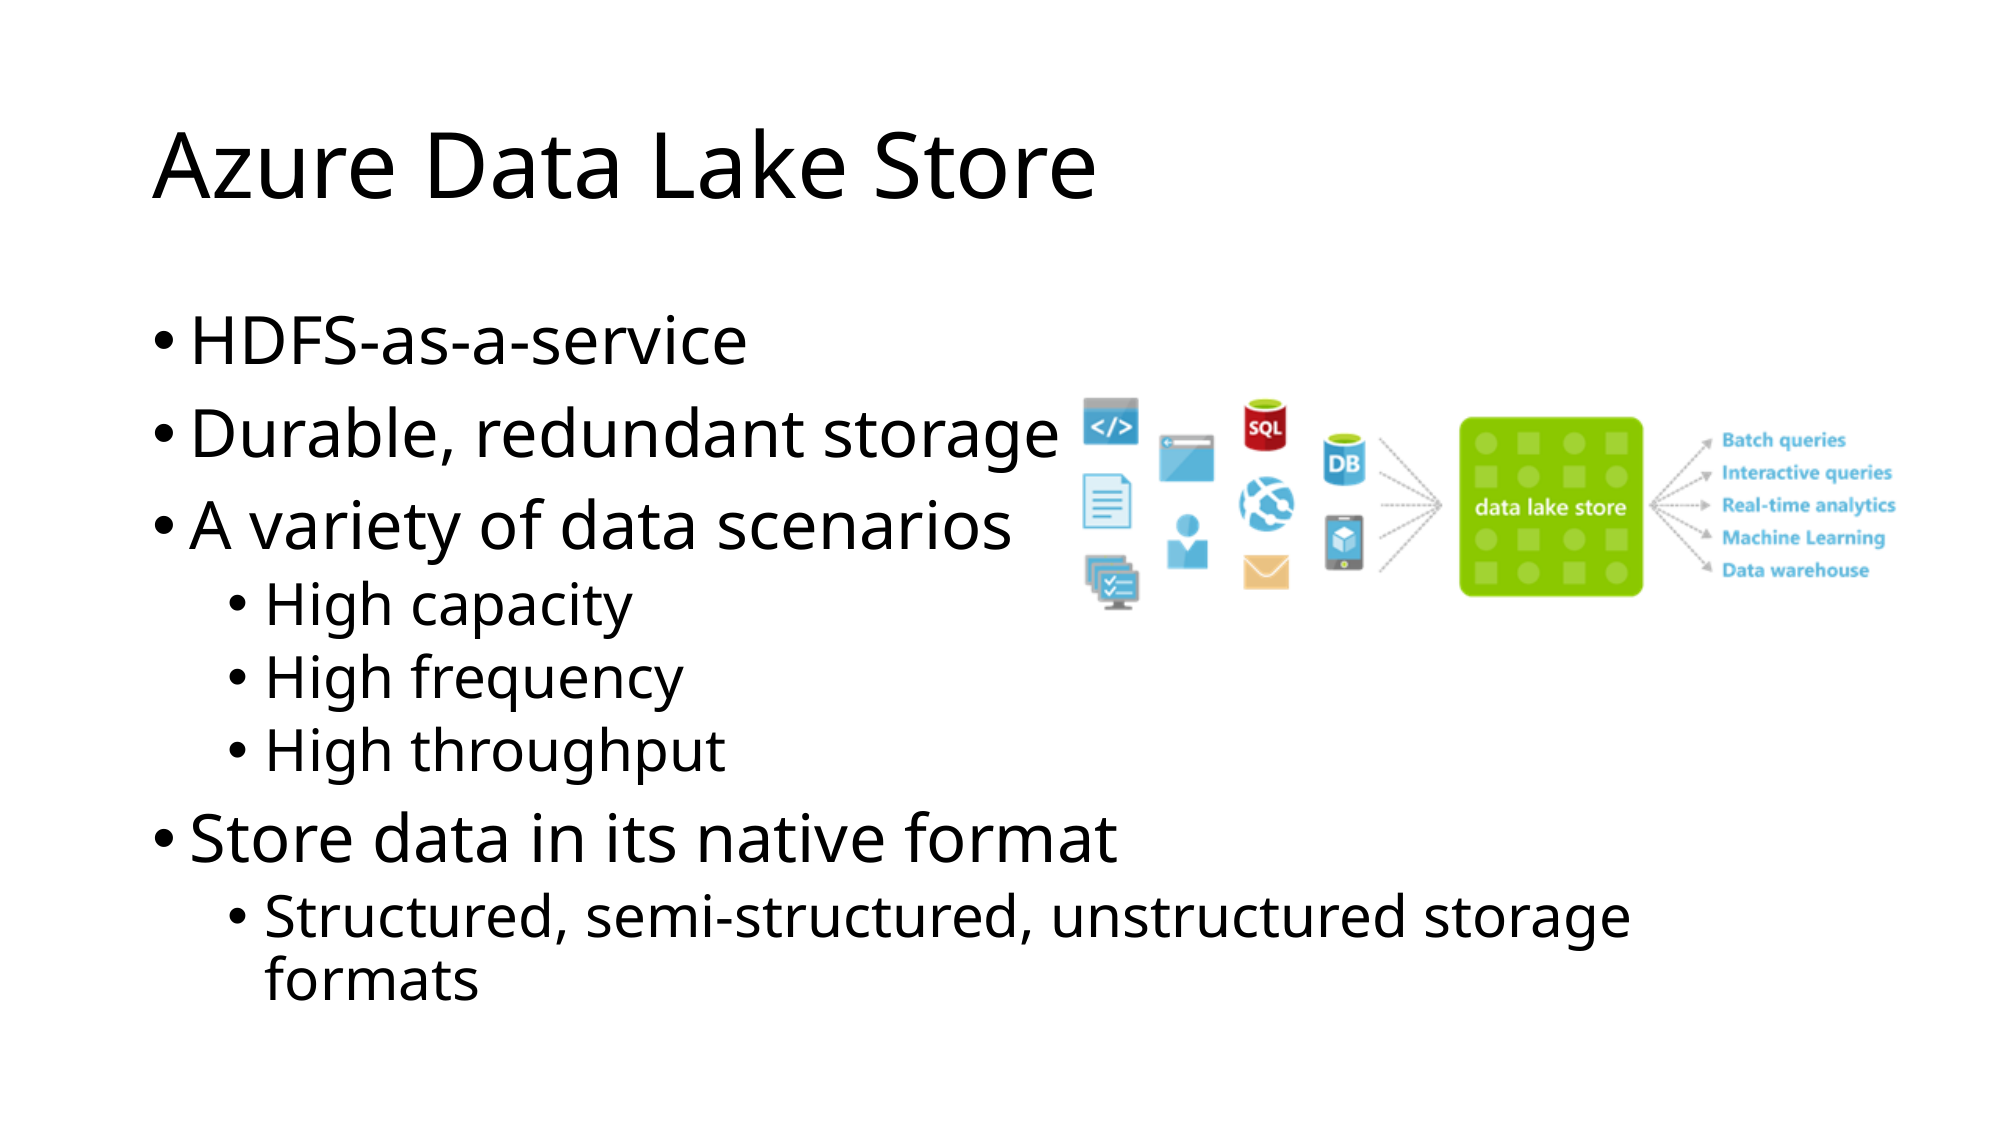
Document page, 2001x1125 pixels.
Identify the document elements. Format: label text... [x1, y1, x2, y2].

title Azure Data Lake Store [137, 59, 1863, 278]
picture [1081, 395, 1904, 612]
list HDFS-as-a-service Durable, redundant storage A variety of data scenarios High capacity High frequency High throughput Store data in its native format Structured, semi-structured, unstructured storage formats [137, 299, 1863, 1014]
